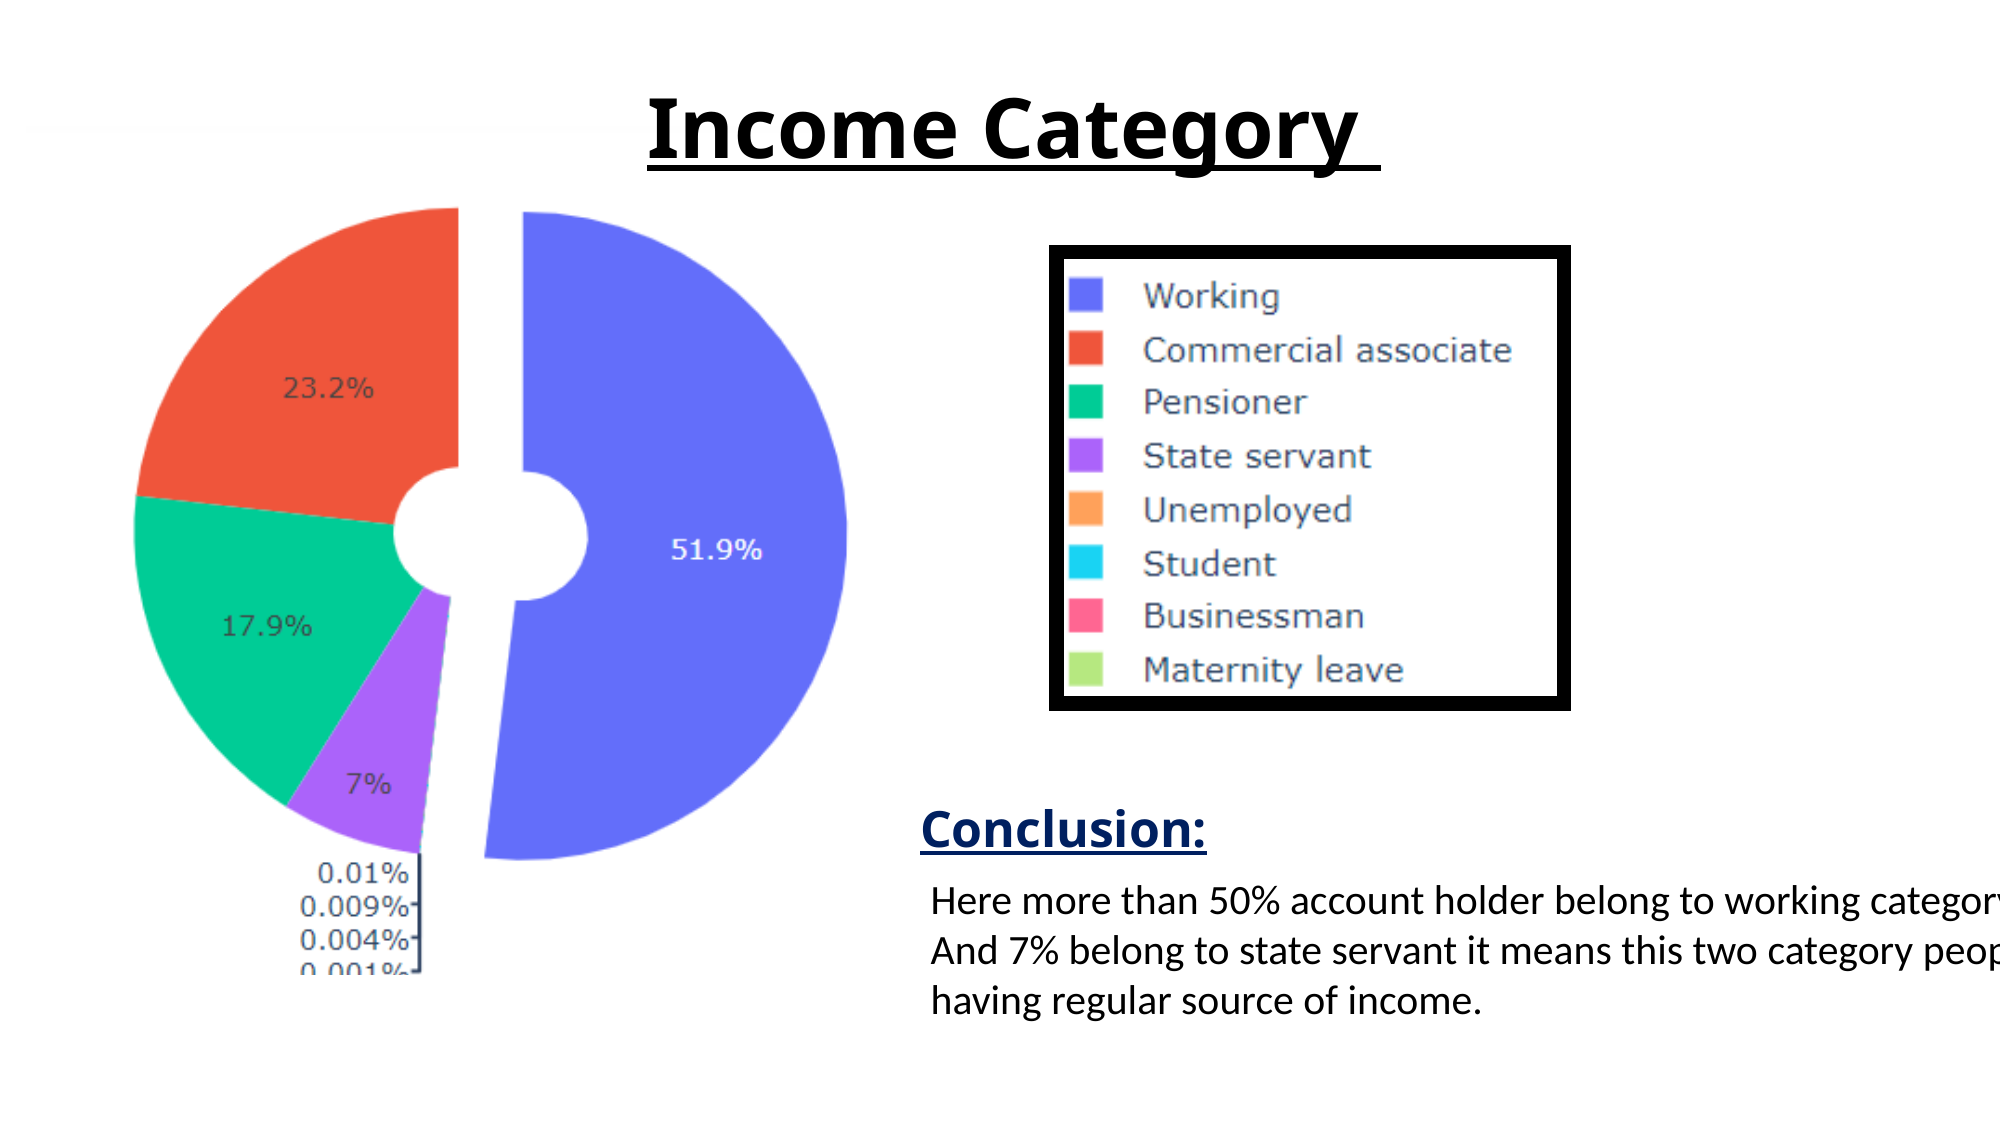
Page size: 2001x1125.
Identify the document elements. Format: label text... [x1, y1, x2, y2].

text_box Here more than 50% account holder belong to working category And 7% belong to state servant it means this two category people having regular source of income. [915, 865, 2000, 1031]
text_box Income Category [632, 67, 1397, 183]
text_box Conclusion: [905, 789, 1222, 865]
picture [26, 125, 860, 975]
picture [1063, 259, 1557, 696]
